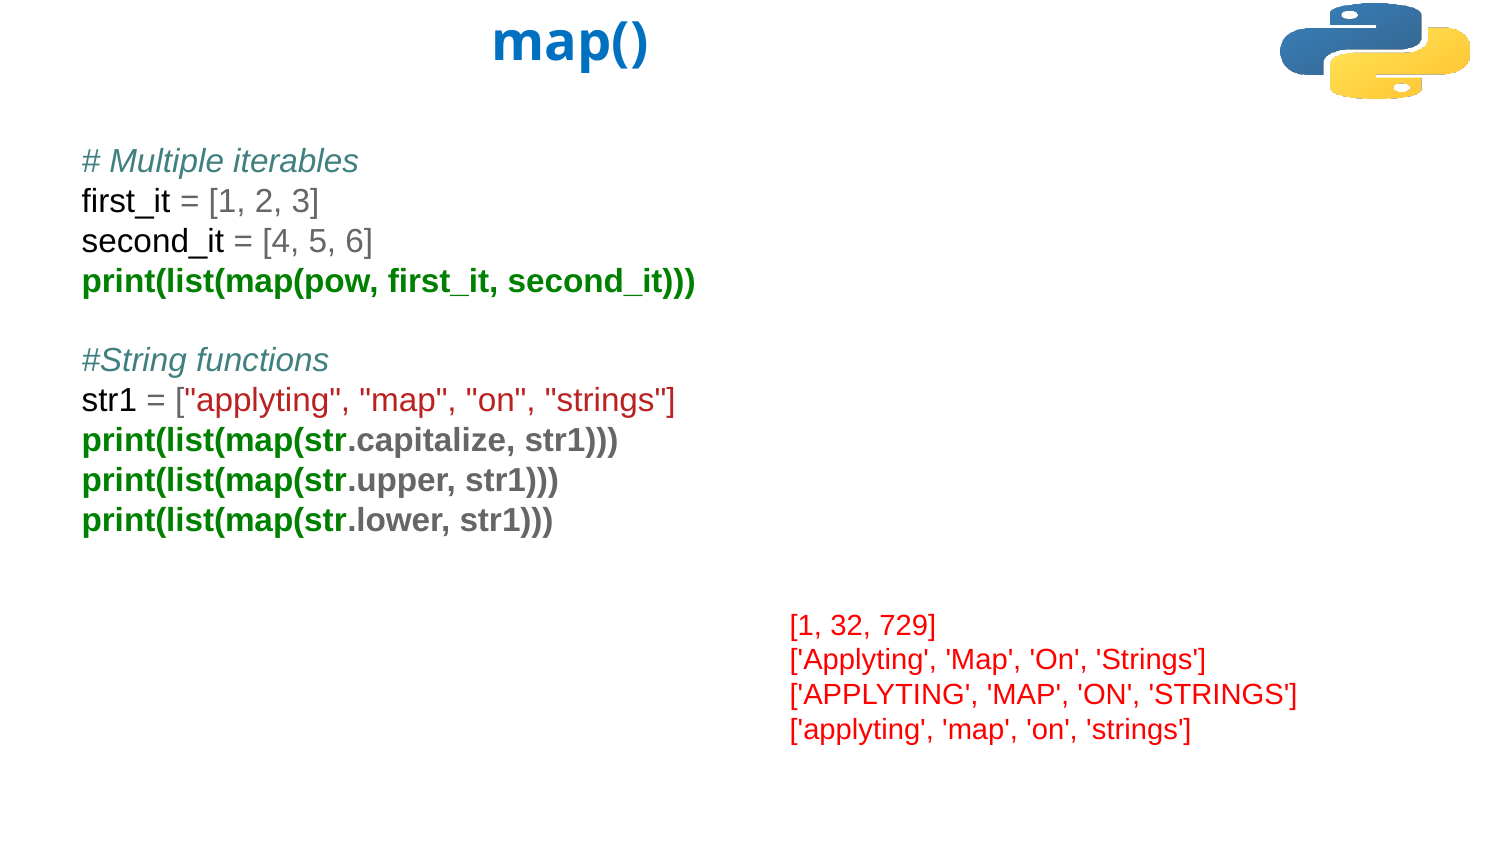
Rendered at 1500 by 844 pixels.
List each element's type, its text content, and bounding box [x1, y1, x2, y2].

picture [1279, 3, 1470, 99]
text_box [1, 32, 729] ['Applyting', 'Map', 'On', 'Strings'] ['APPLYTING', 'MAP', 'ON', 'STRINGS'] ['applyting', 'map', 'on', 'strings'] [774, 598, 1500, 753]
text_box # Multiple iterables first_it = [1, 2, 3] second_it = [4, 5, 6] print(list(map(pow, first_it, second_it))) #String functions str1 = ["applyting", "map", "on", "strings"] print(list(map(str.capitalize, str1))) print(list(map(str.upper, str1))) print(list(map(str.lower, str1))) [66, 131, 915, 546]
text_box map() [10, 0, 1130, 47]
